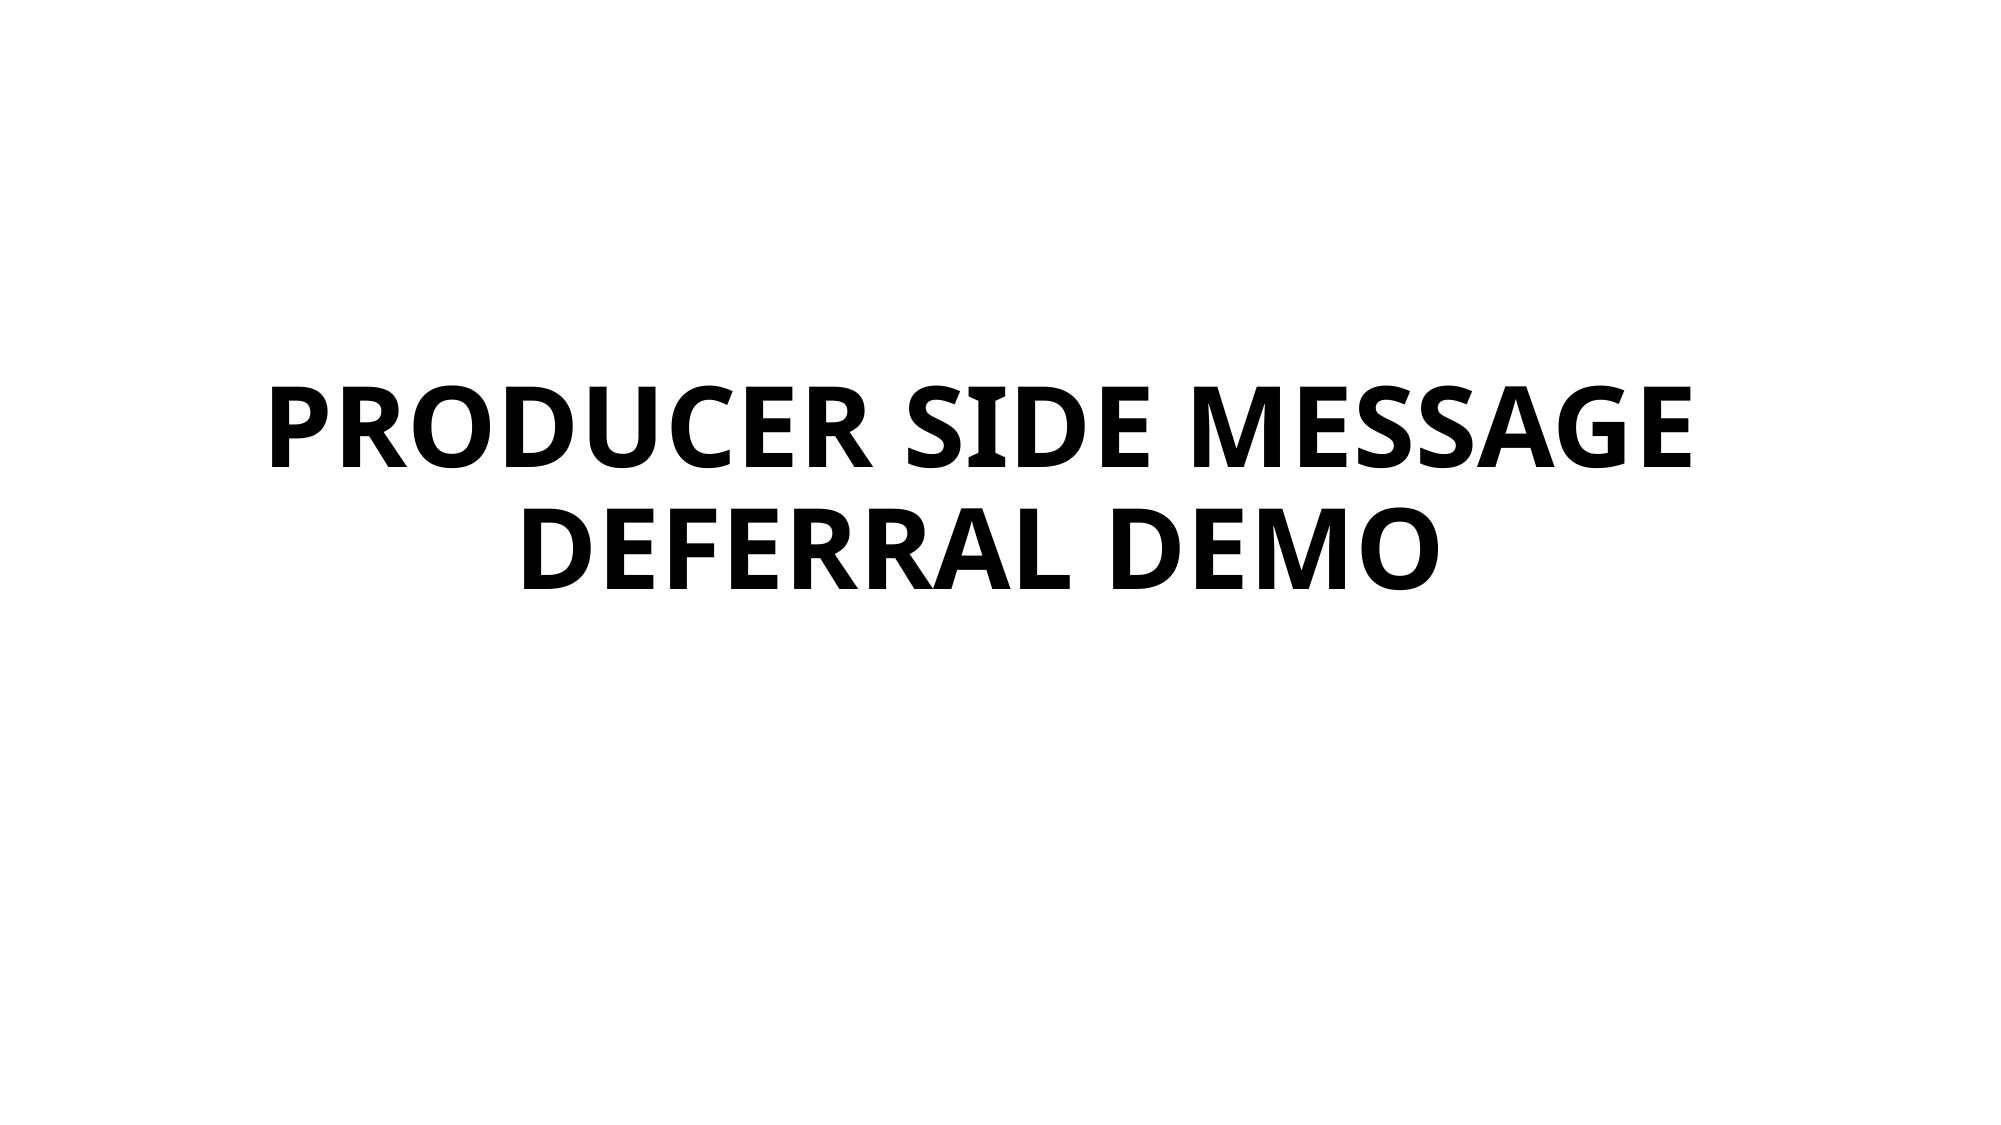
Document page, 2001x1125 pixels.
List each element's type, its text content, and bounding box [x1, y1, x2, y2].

title PRODUCER SIDE MESSAGE DEFERRAL DEMO [58, 358, 1902, 626]
